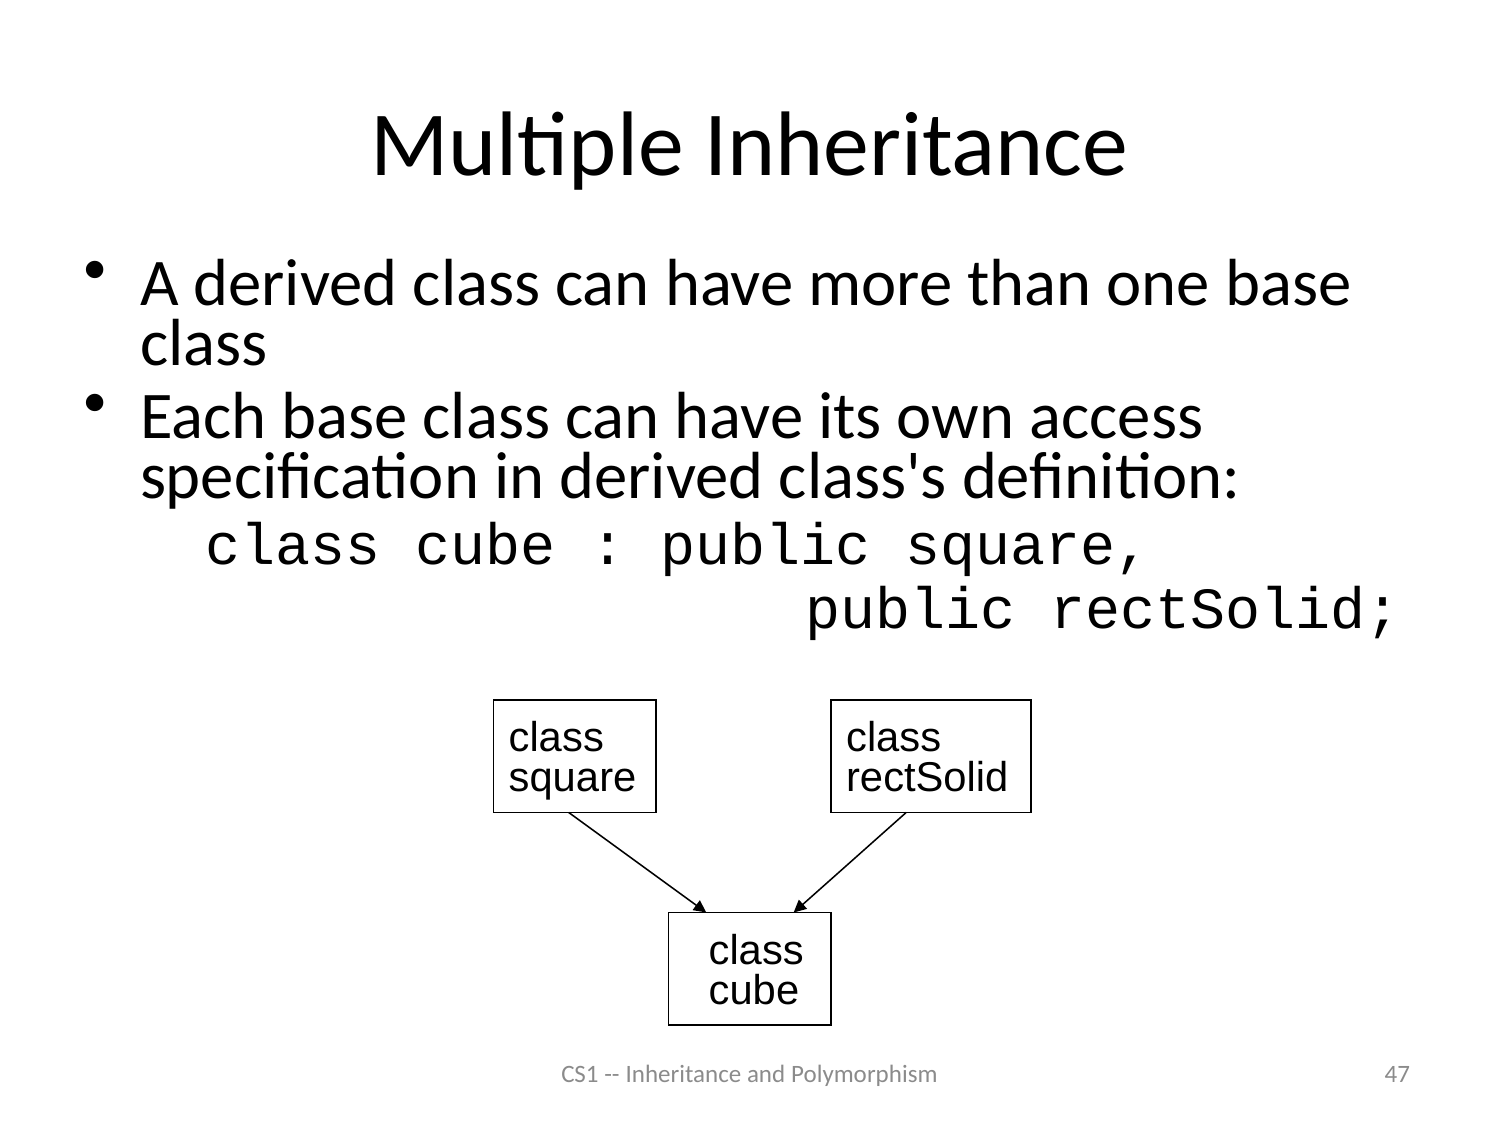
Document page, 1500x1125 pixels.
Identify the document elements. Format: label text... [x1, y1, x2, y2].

title Multiple Inheritance [75, 45, 1425, 233]
footer CS1 -- Inheritance and Polymorphism [512, 1042, 988, 1103]
slide_number 47 [1074, 1042, 1425, 1103]
text_box A derived class can have more than one base class Each base class can have its own access specification in derived class's definition: class cube : public square, public rectSolid; [68, 249, 1432, 625]
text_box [493, 699, 1032, 1026]
